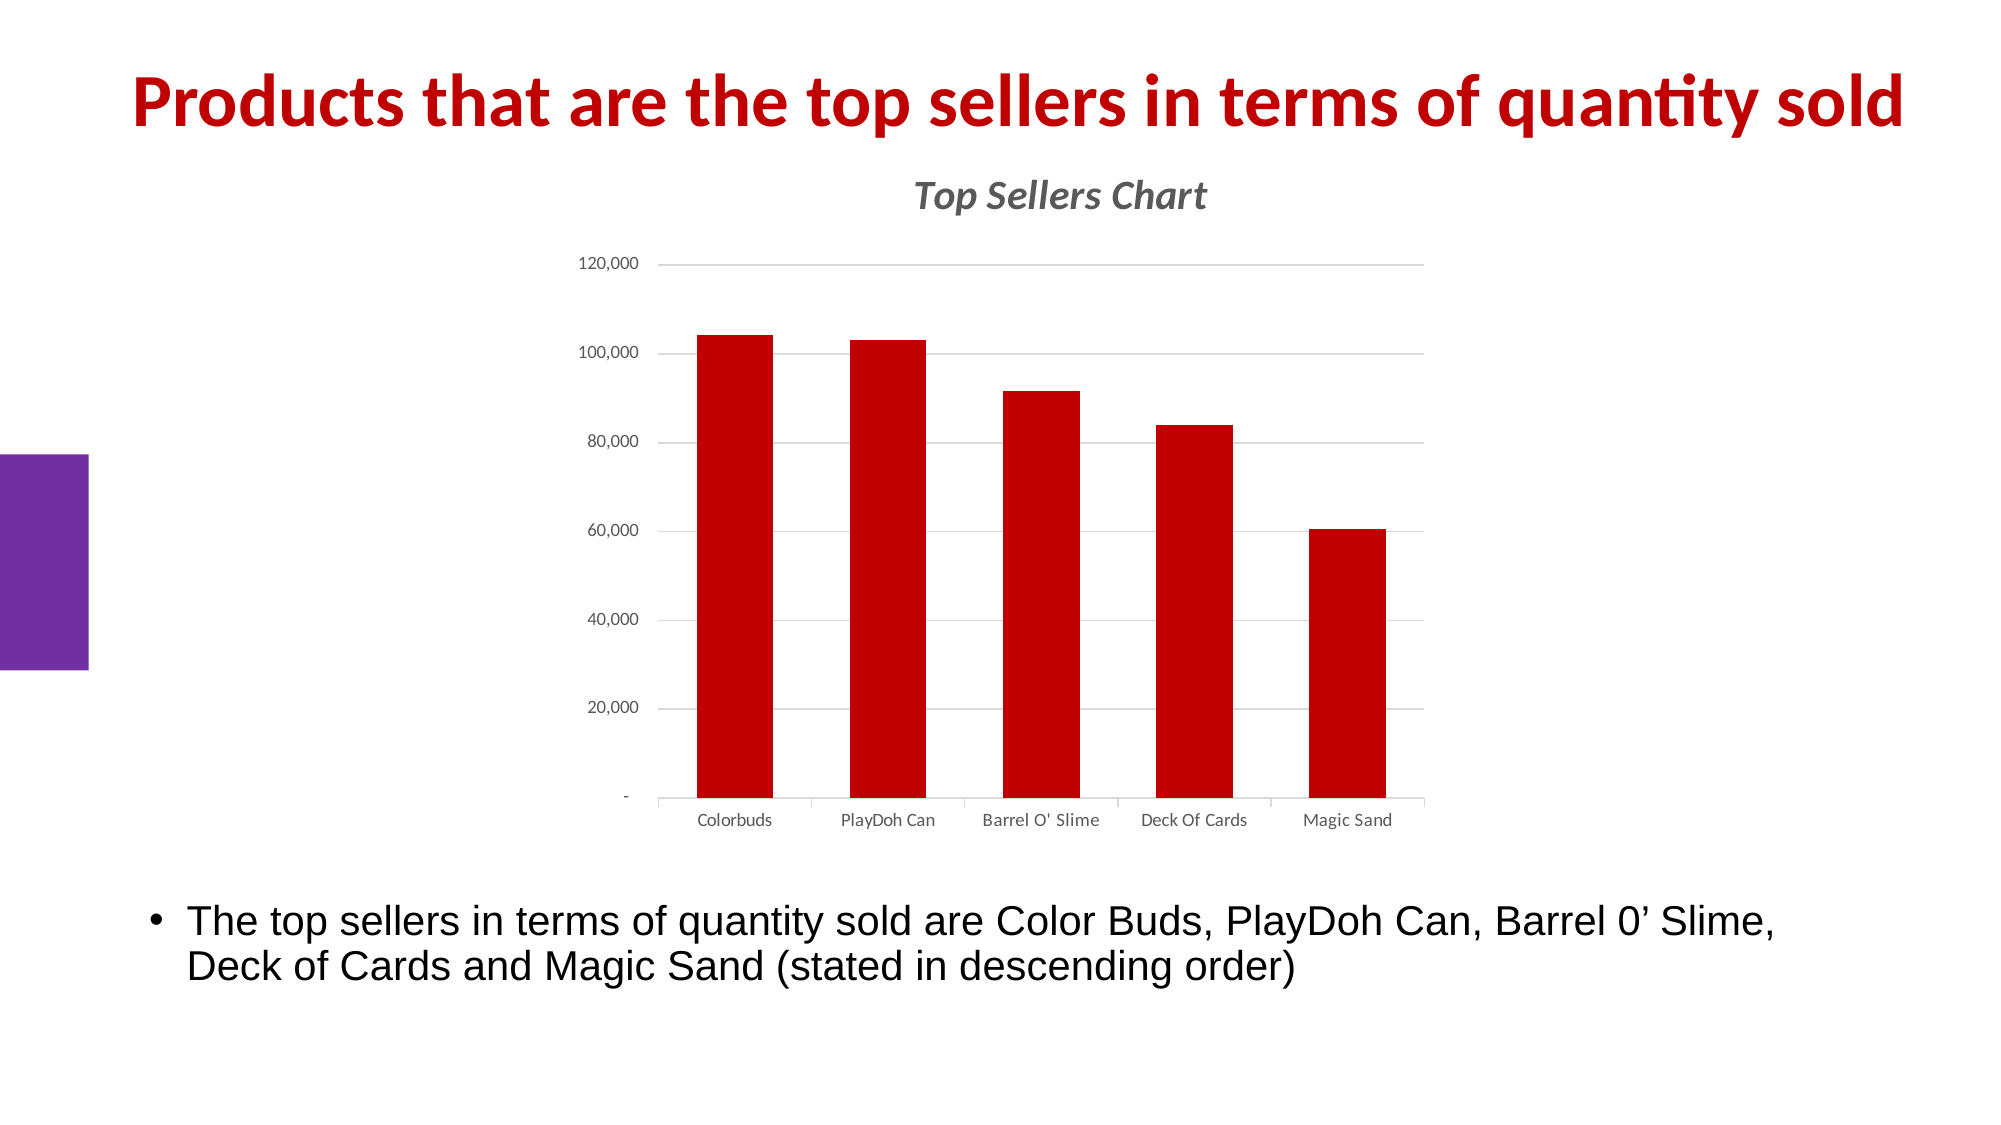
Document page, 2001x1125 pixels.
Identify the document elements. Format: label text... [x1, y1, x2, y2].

chart [434, 143, 1686, 837]
title Products that are the top sellers in terms of quantity sold [60, 59, 1964, 144]
list The top sellers in terms of quantity sold are Color Buds, PlayDoh Can, Barrel 0’ Slime, Deck of Cards and Magic Sand (stated in descending order) [149, 898, 1875, 1072]
